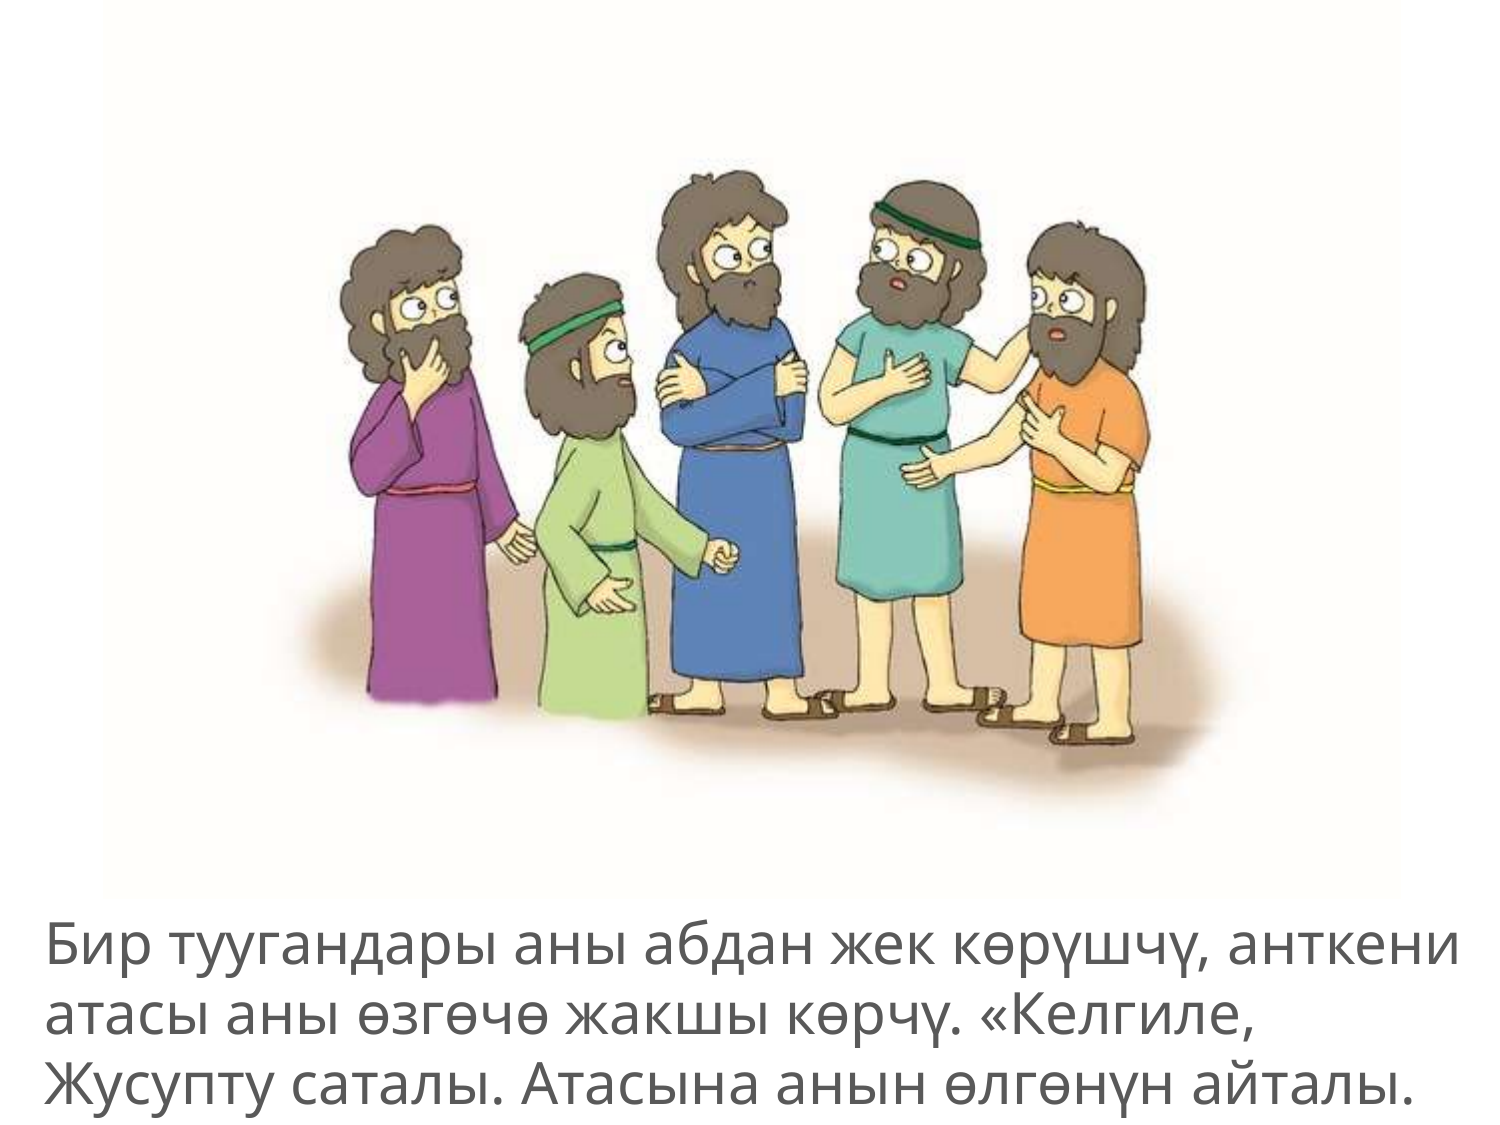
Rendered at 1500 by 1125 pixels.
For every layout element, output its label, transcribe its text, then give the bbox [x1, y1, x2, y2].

text_box Бир туугандары аны абдан жек көрүшчү, анткени атасы аны өзгөчө жакшы көрчү. «Келгиле, Жусупту саталы. Атасына анын өлгөнүн айталы. [29, 898, 1500, 1124]
picture [103, 0, 1401, 899]
